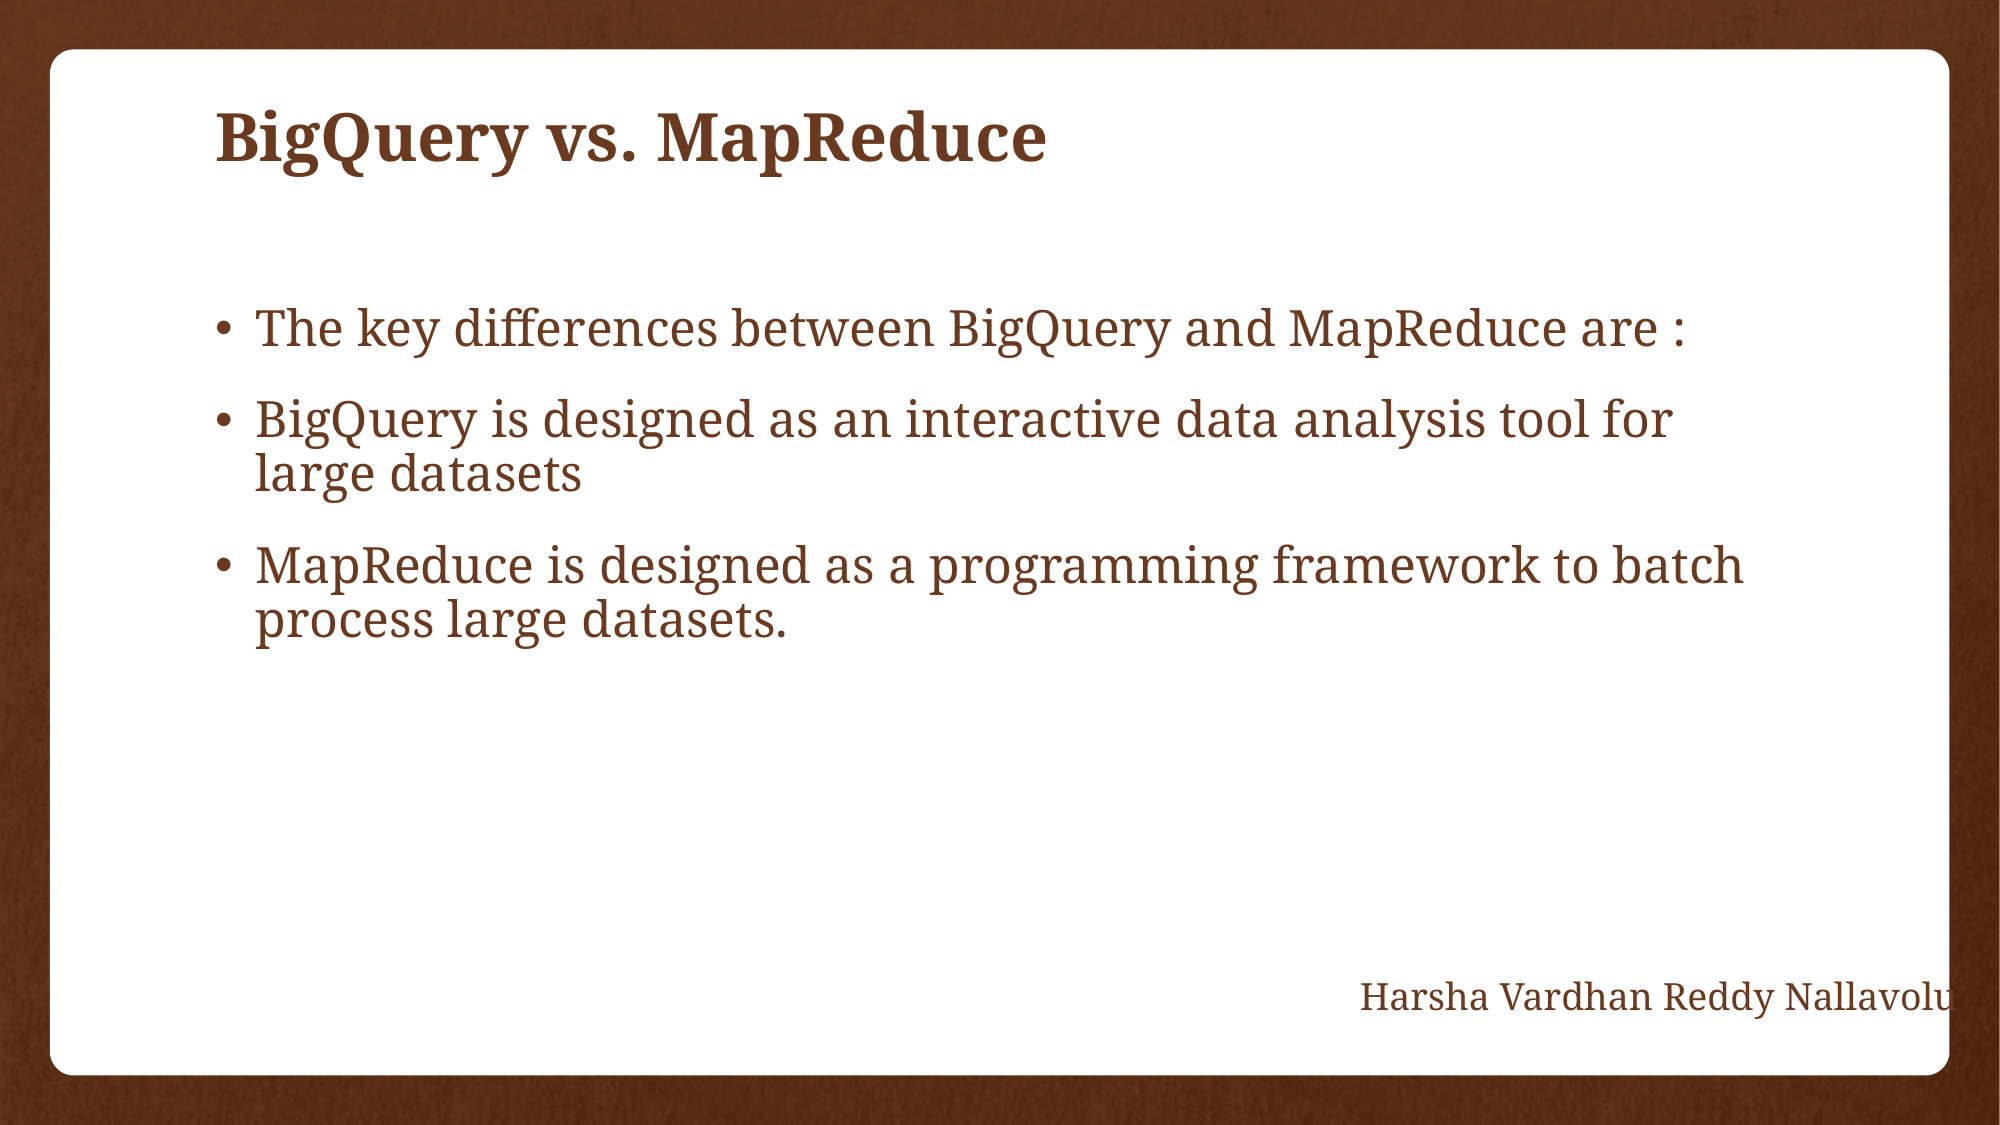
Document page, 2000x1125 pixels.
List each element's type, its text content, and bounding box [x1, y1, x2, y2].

text_box Harsha Vardhan Reddy Nallavolu [1344, 965, 1973, 1026]
title BigQuery vs. MapReduce [199, 70, 1800, 263]
list The key differences between BigQuery and MapReduce are : BigQuery is designed as an interactive data analysis tool for large datasets MapReduce is designed as a programming framework to batch process large datasets. [199, 295, 1800, 996]
